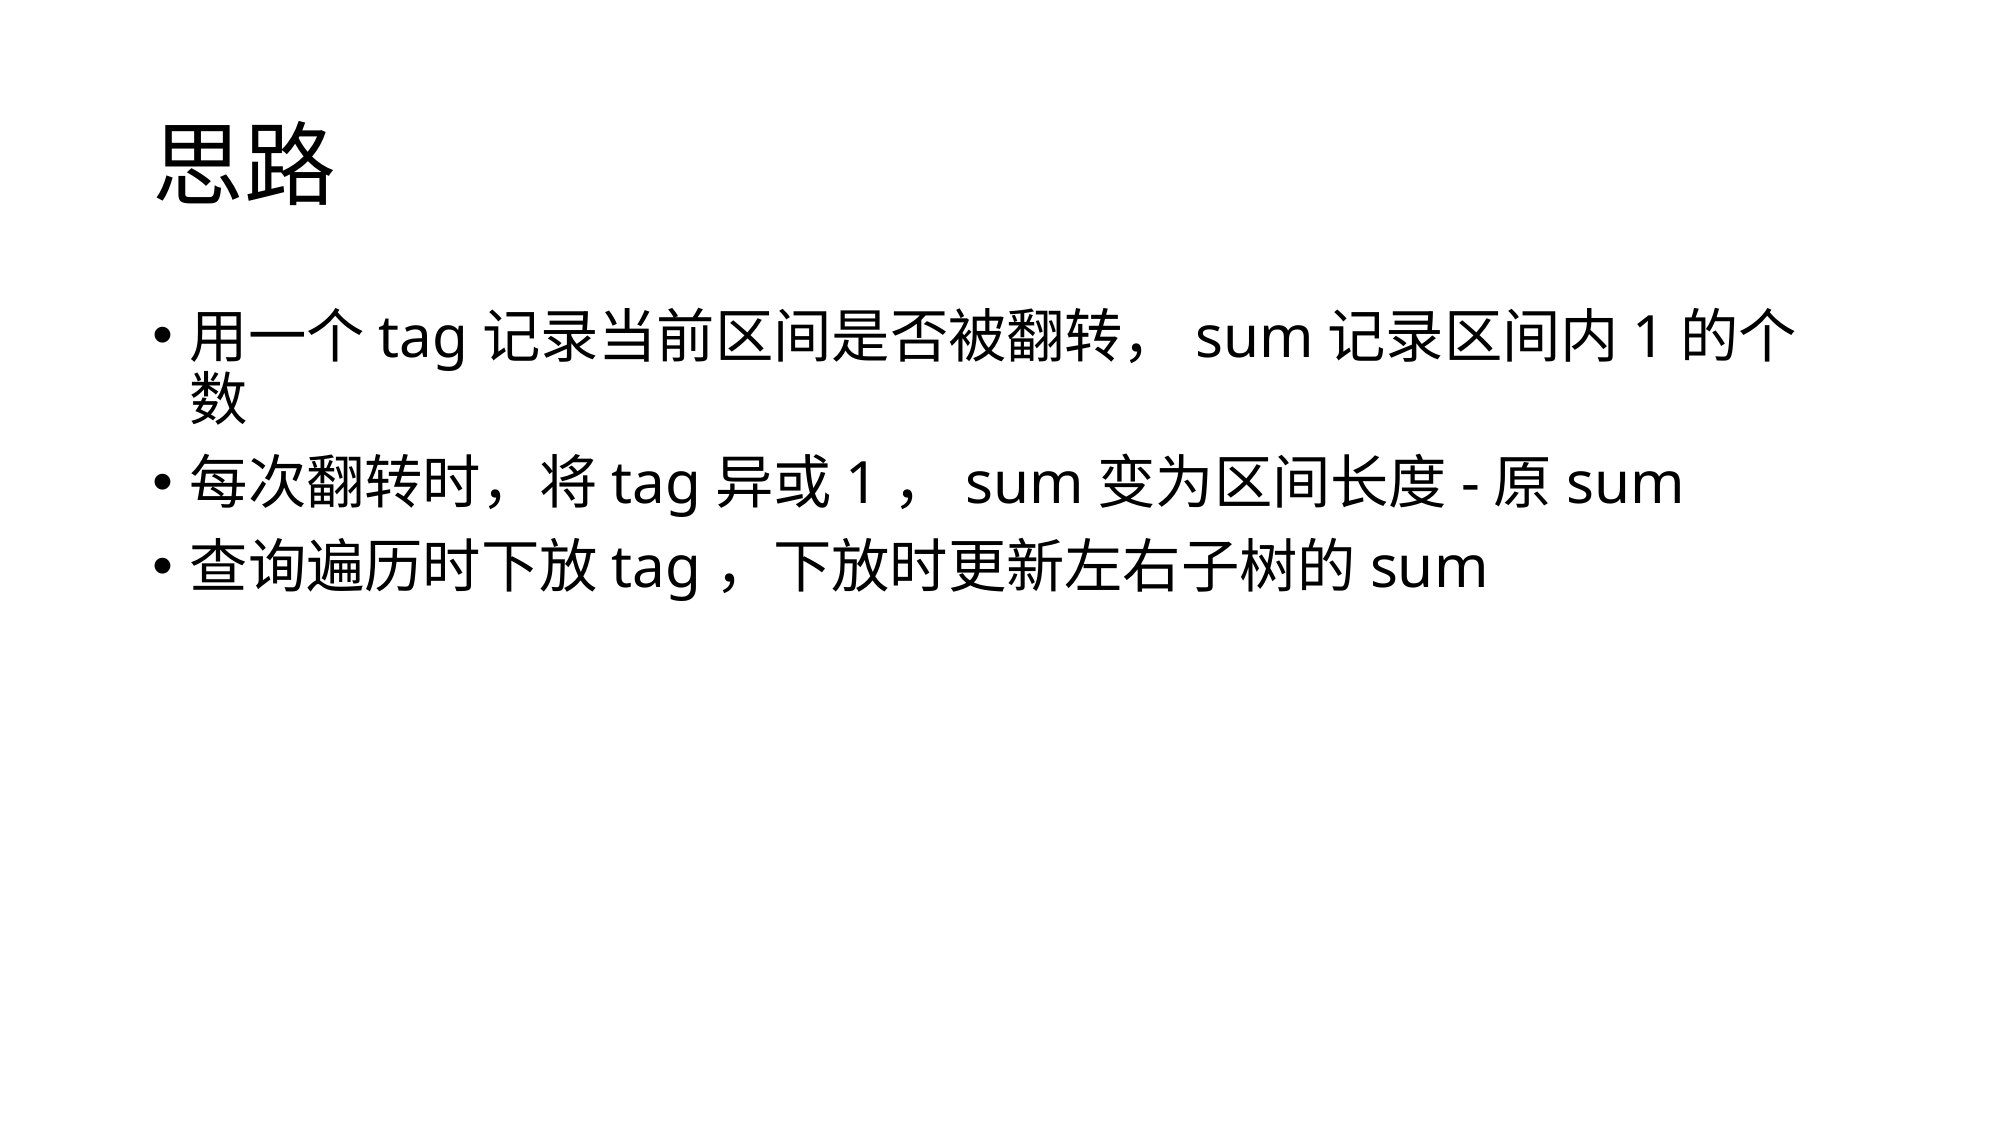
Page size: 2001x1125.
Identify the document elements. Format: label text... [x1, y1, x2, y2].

title 思路 [137, 59, 1863, 278]
list 用一个tag记录当前区间是否被翻转，sum记录区间内1的个数 每次翻转时，将tag异或1，sum变为区间长度-原sum 查询遍历时下放tag，下放时更新左右子树的sum [137, 299, 1863, 1014]
